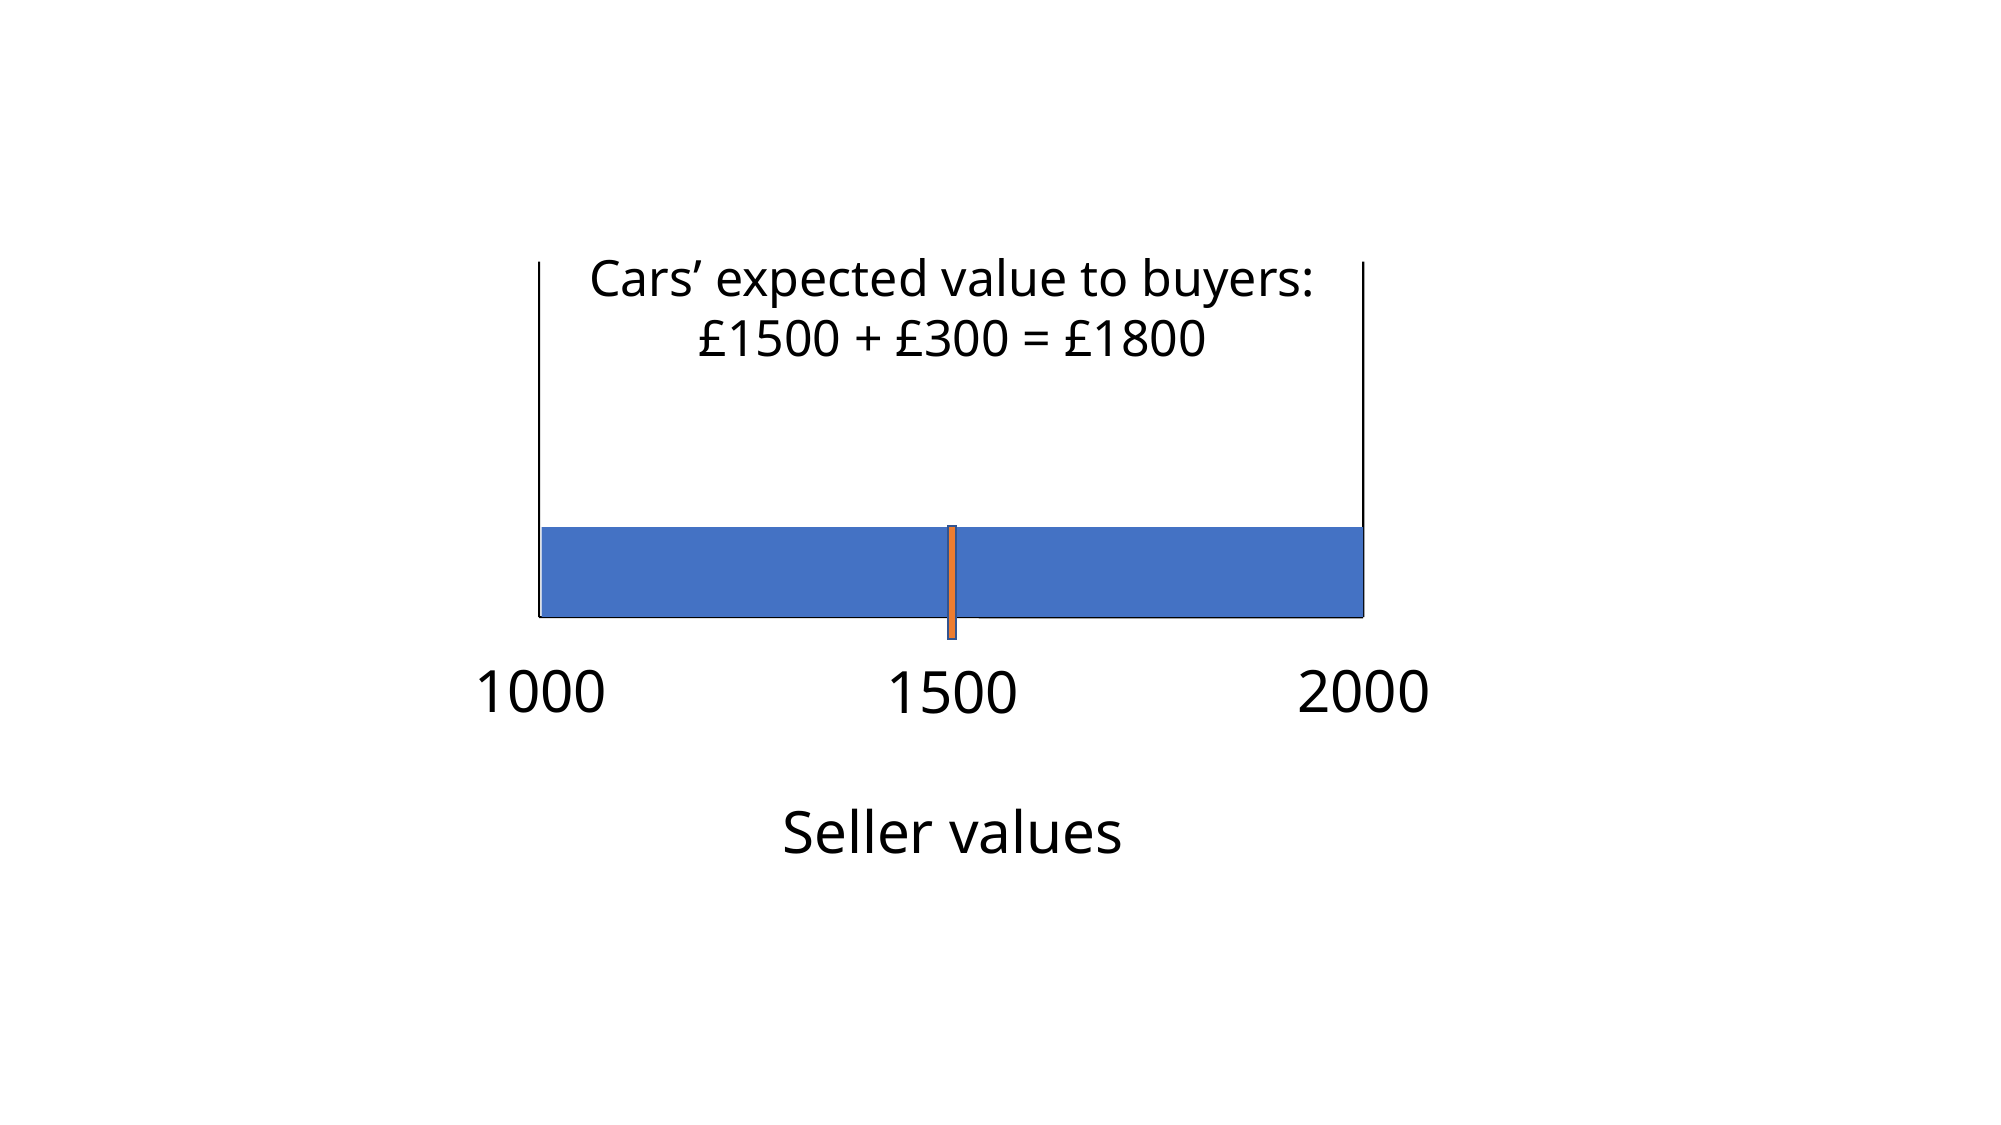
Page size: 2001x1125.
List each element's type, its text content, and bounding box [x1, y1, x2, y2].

text_box [947, 525, 957, 640]
text_box Cars’ expected value to buyers: £1500 + £300 = £1800 [574, 238, 1331, 375]
text_box [541, 527, 947, 617]
text_box 1000 [459, 646, 623, 732]
text_box 1500 [870, 647, 1034, 733]
text_box [957, 527, 1364, 617]
text_box 2000 [1282, 646, 1446, 732]
text_box Seller values [767, 788, 1139, 874]
